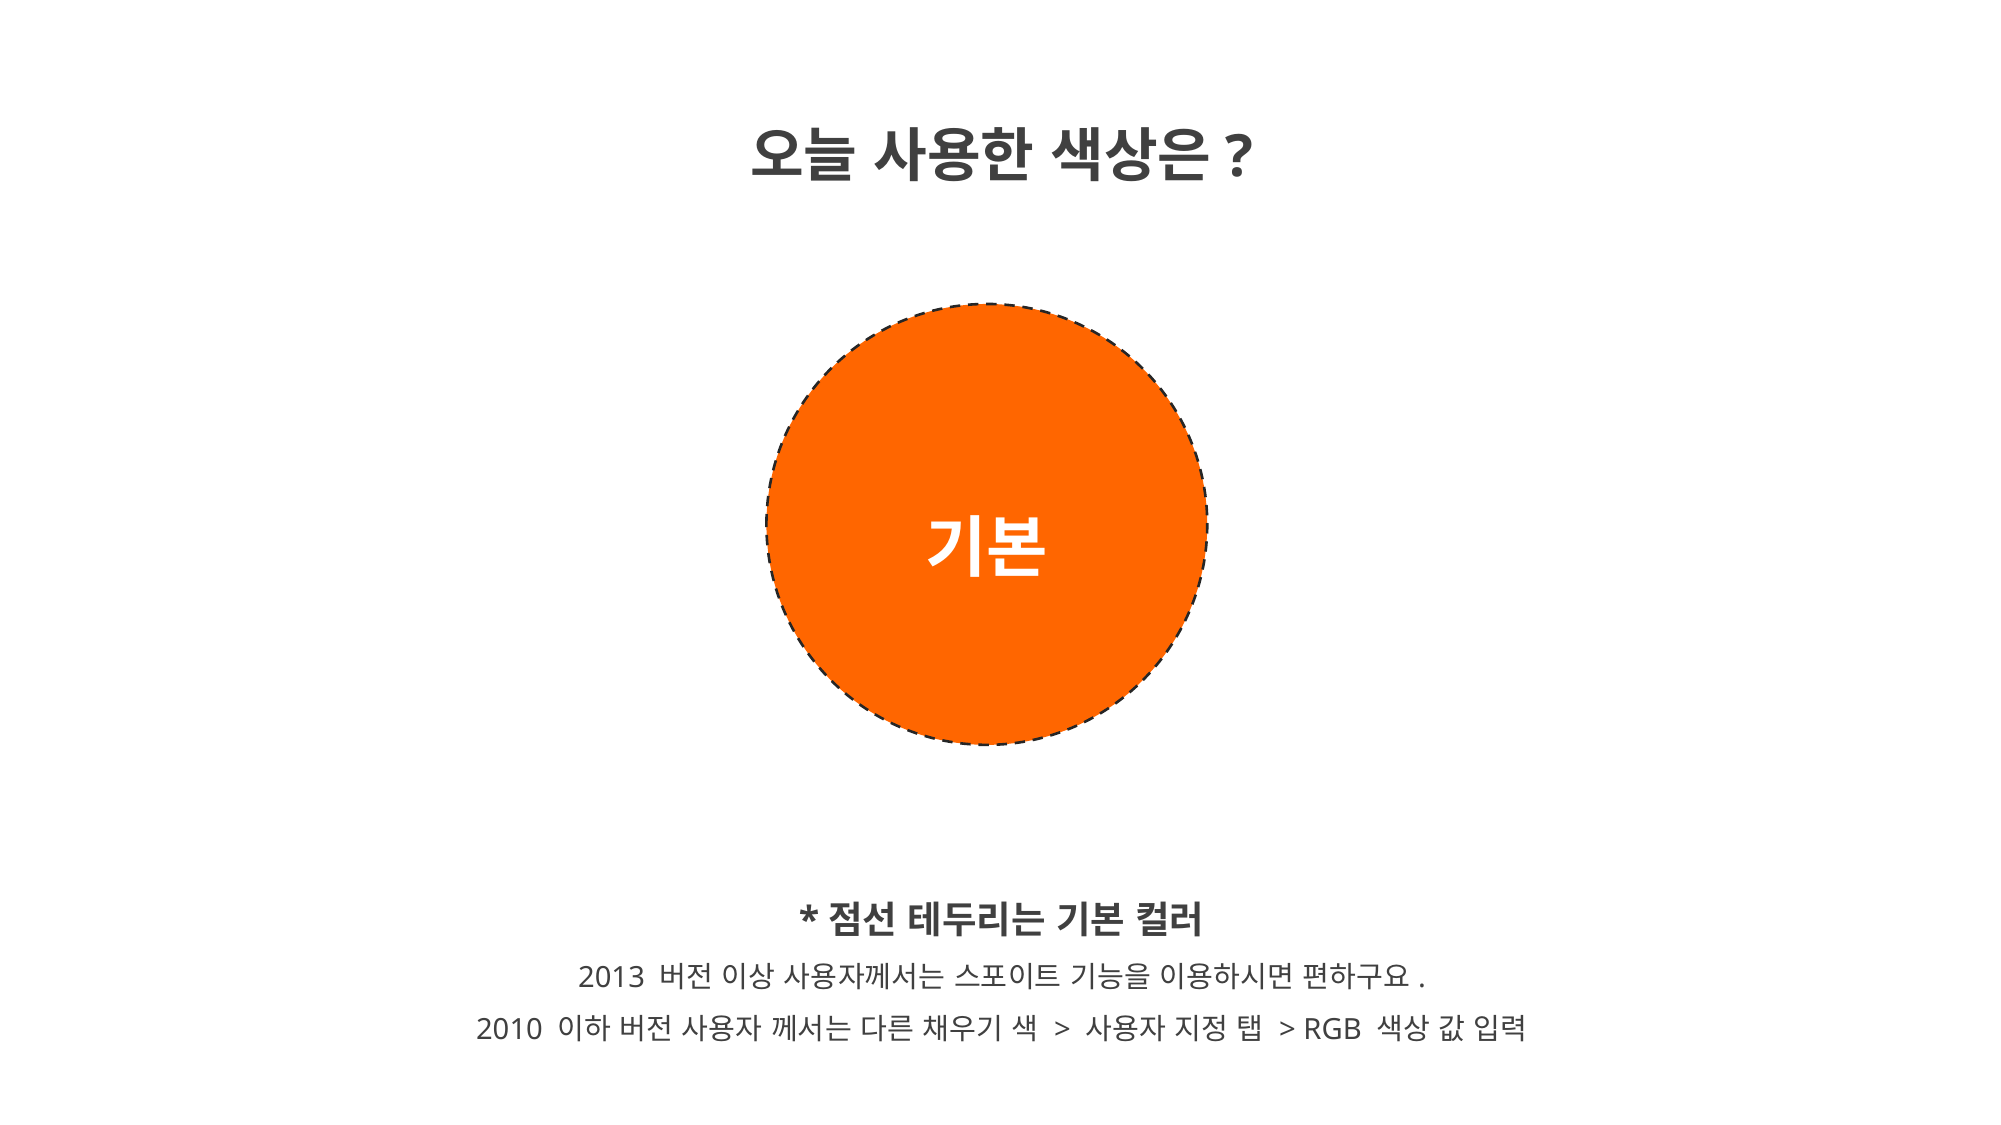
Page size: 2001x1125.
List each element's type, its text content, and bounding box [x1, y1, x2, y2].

text_box *점선 테두리는 기본 컬러 2013 버전 이상 사용자께서는 스포이트 기능을 이용하시면 편하구요. 2010 이하 버전 사용자 께서는 다른 채우기 색 > 사용자 지정 탭 > RGB 색상 값 입력 [402, 865, 1601, 1053]
text_box 오늘 사용한 색상은? [654, 75, 1350, 196]
text_box 기본 [765, 302, 1209, 746]
